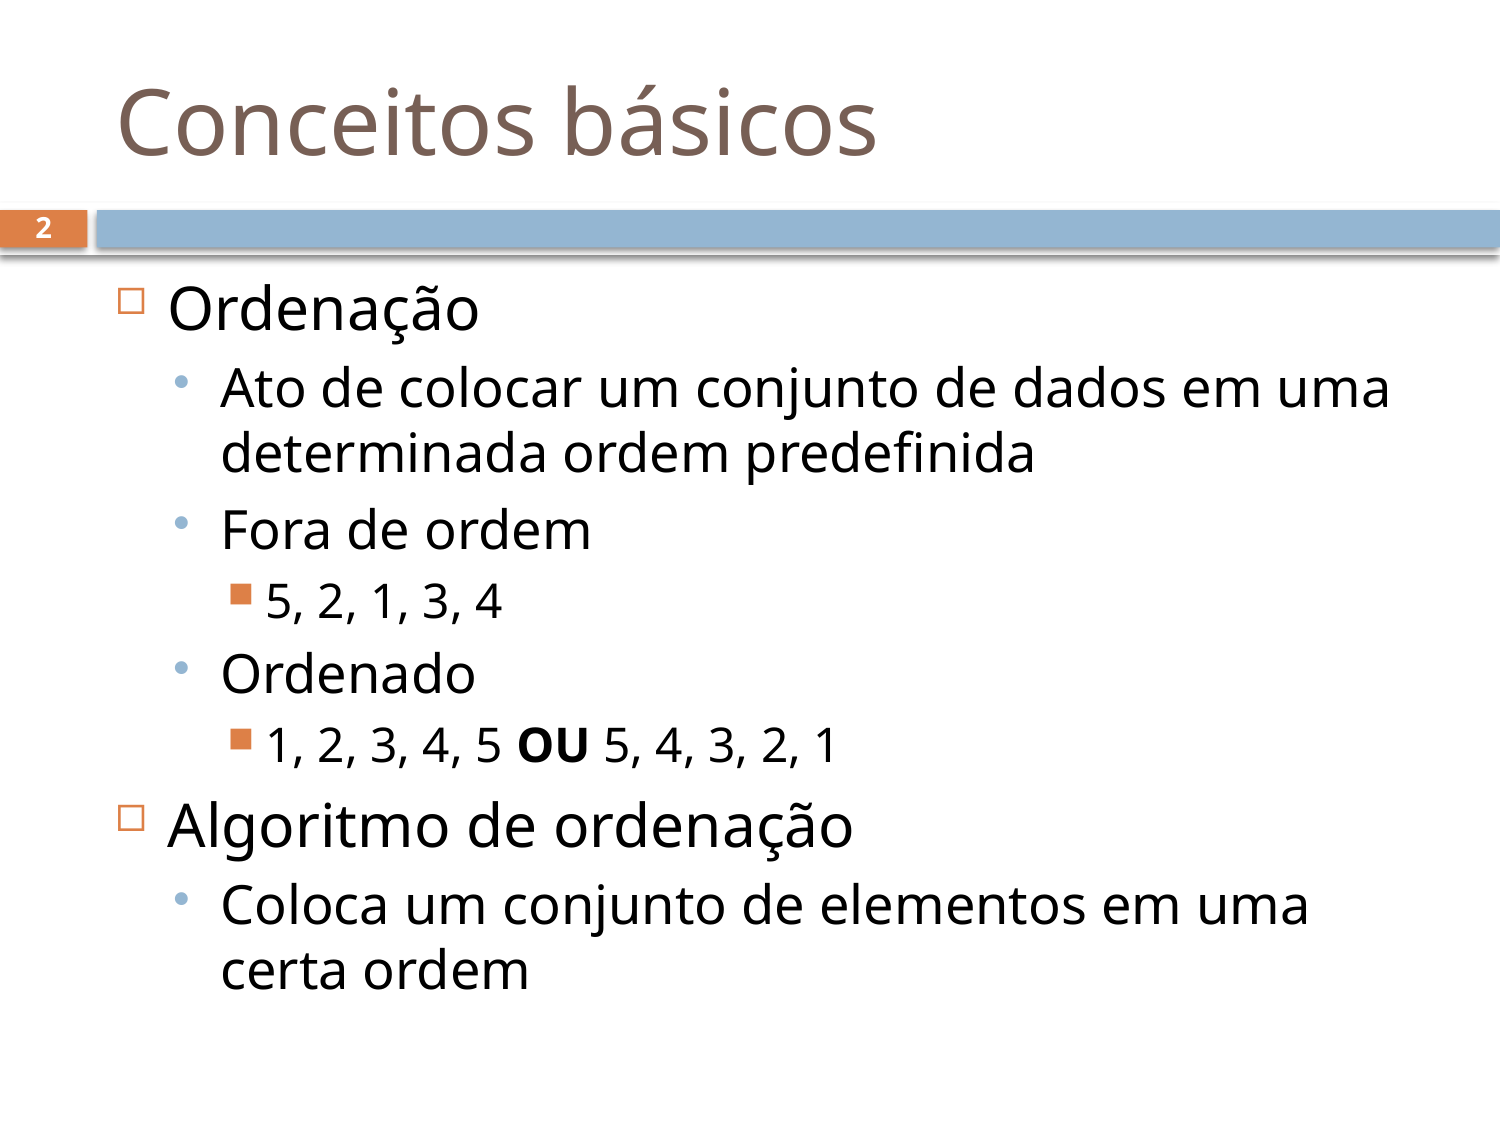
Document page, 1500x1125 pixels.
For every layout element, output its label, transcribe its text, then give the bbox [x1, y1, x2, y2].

title Conceitos básicos [100, 37, 1438, 200]
slide_number 2 [0, 208, 88, 249]
list Ordenação Ato de colocar um conjunto de dados em uma determinada ordem predefinida Fora de ordem 5, 2, 1, 3, 4 Ordenado 1, 2, 3, 4, 5 OU 5, 4, 3, 2, 1 Algoritmo de ordenação Coloca um conjunto de elementos em uma certa ordem [100, 262, 1438, 1000]
